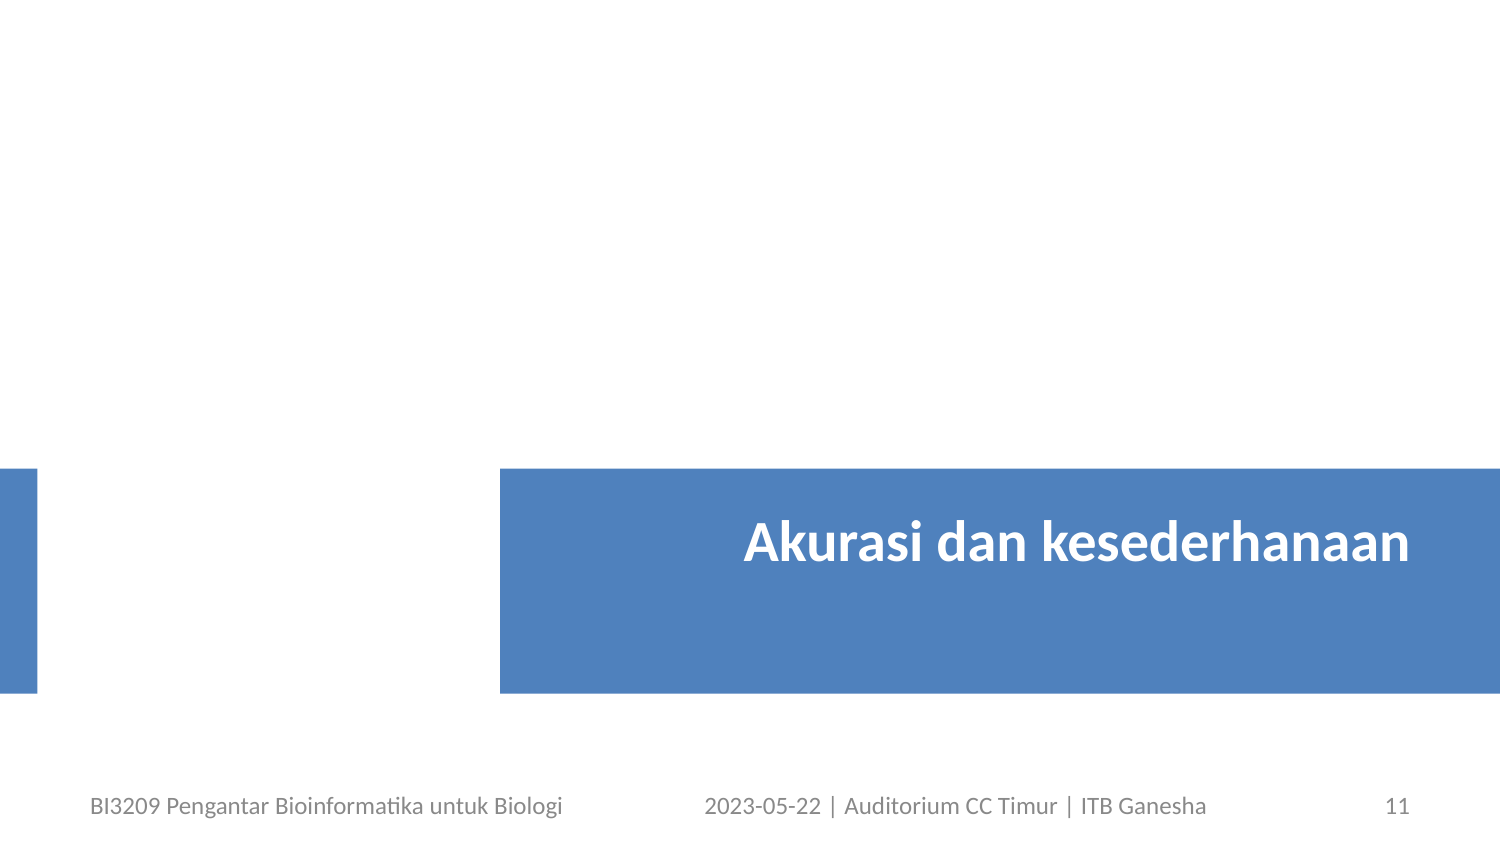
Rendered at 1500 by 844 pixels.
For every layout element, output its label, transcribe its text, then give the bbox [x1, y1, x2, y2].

slide_number BI3209 Pengantar Bioinformatika untuk Biologi [75, 782, 602, 827]
text_box Akurasi dan kesederhanaan [587, 509, 1425, 666]
slide_number 11 [1299, 782, 1425, 827]
footer 2023-05-22 | Auditorium CC Timur | ITB Ganesha [675, 782, 1238, 827]
